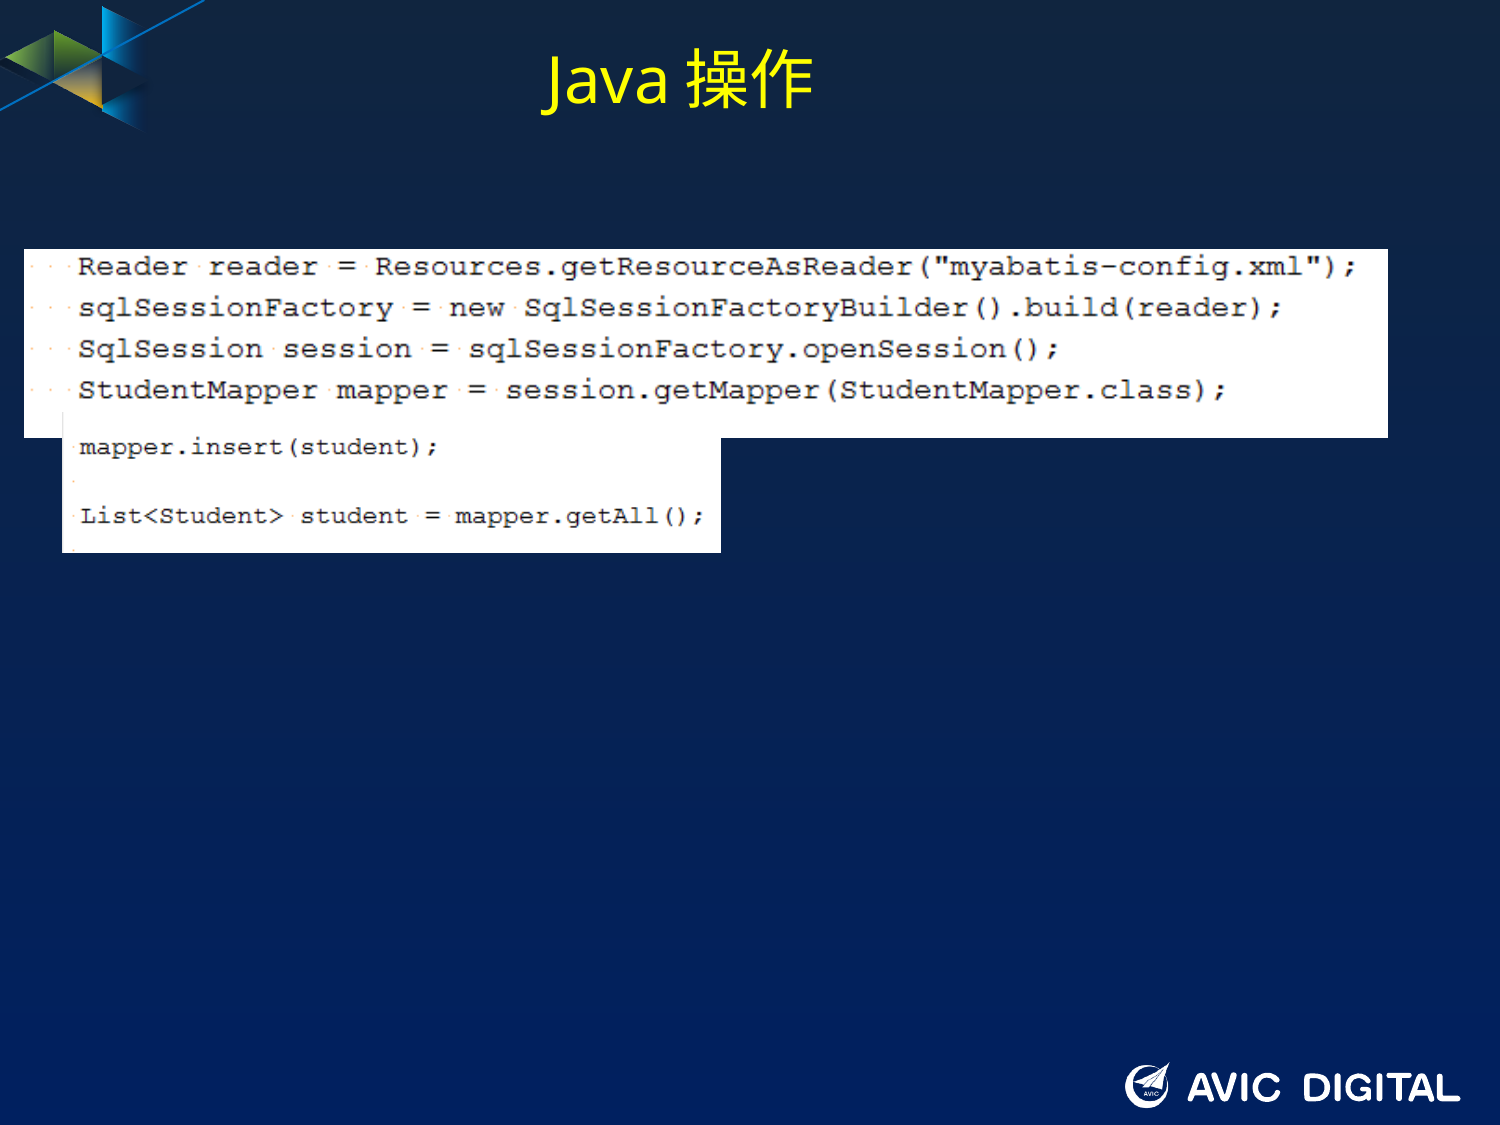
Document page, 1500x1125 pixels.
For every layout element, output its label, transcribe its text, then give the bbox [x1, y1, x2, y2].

picture [1116, 1058, 1180, 1110]
title Java操作 [5, 31, 1356, 125]
picture [24, 249, 1388, 554]
